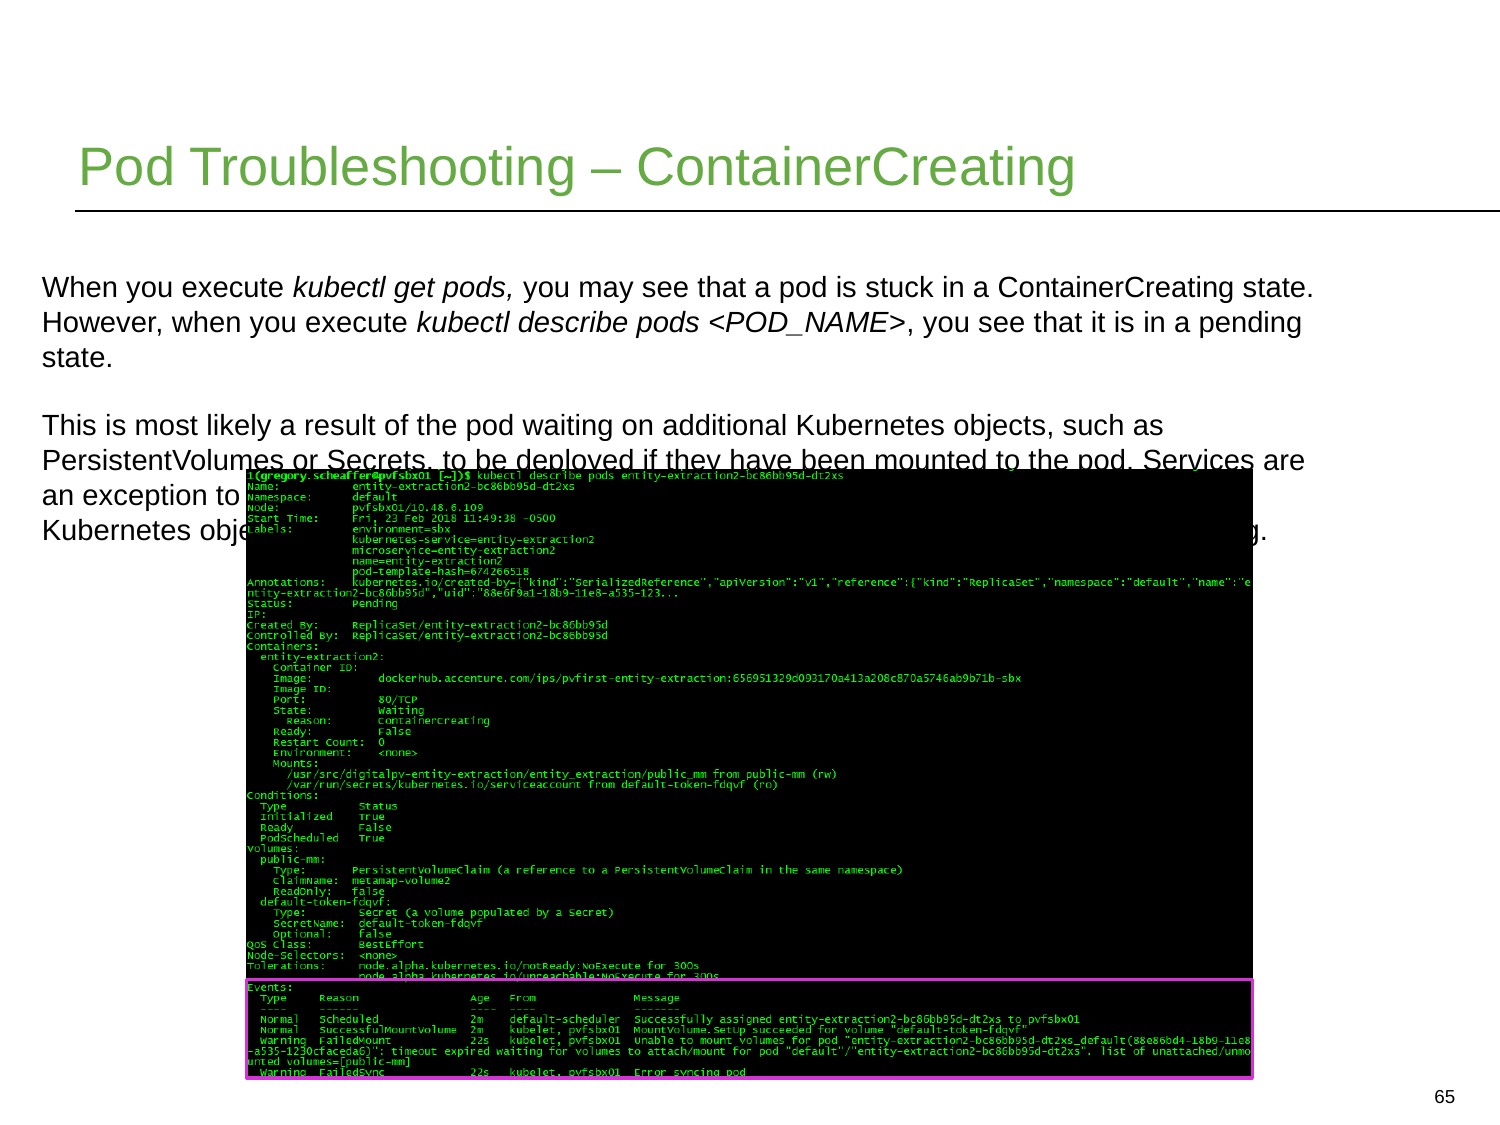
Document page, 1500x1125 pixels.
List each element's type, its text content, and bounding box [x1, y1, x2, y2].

title Pod Troubleshooting – ContainerCreating [71, 52, 1430, 204]
slide_number 65 [1191, 1070, 1471, 1116]
list When you execute kubectl get pods, you may see that a pod is stuck in a ContainerCreating state. However, when you execute kubectl describe pods <POD_NAME>, you see that it is in a pending state. This is most likely a result of the pod waiting on additional Kubernetes objects, such as PersistentVolumes or Secrets, to be deployed if they have been mounted to the pod. Services are an exception to this as they are abstracted from the Pod. To identify if it is an issue with other Kubernetes objects, review the Events section which will have logs identifying objects pending. [34, 260, 1335, 563]
picture [246, 469, 1253, 1079]
